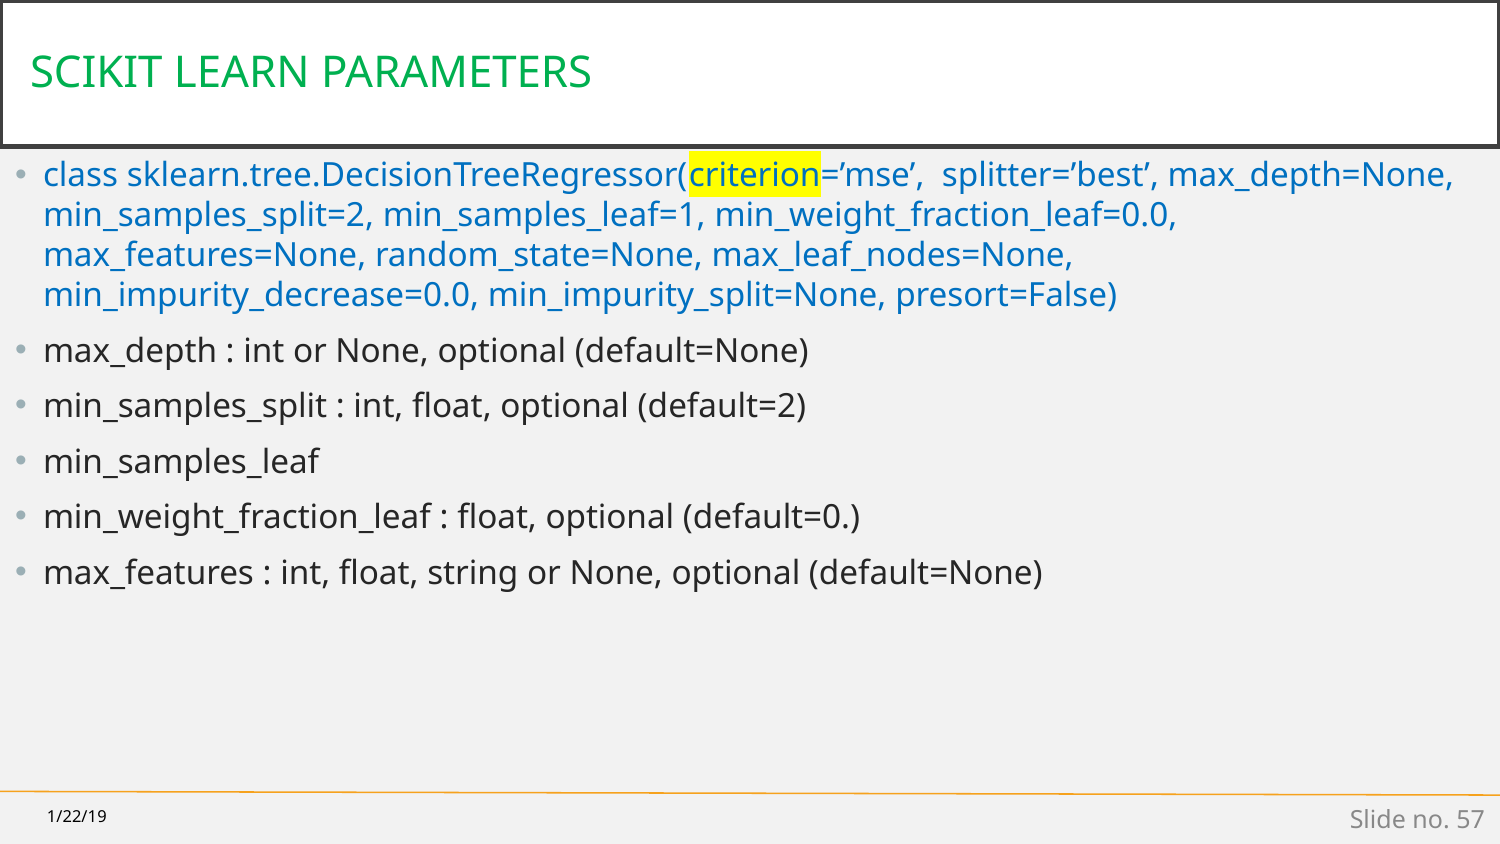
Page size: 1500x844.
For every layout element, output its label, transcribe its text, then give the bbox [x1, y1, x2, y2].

slide_number Slide no. 57 [1162, 797, 1500, 843]
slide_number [0, 796, 122, 837]
title SCIKIT LEARN PARAMETERS [0, 0, 1500, 146]
list class sklearn.tree.DecisionTreeRegressor(criterion=’mse’, splitter=’best’, max_depth=None, min_samples_split=2, min_samples_leaf=1, min_weight_fraction_leaf=0.0, max_features=None, random_state=None, max_leaf_nodes=None, min_impurity_decrease=0.0, min_impurity_split=None, presort=False) max_depth : int or None, optional (default=None) min_samples_split : int, float, optional (default=2) min_samples_leaf min_weight_fraction_leaf : float, optional (default=0.) max_features : int, float, string or None, optional (default=None) [0, 146, 1500, 798]
